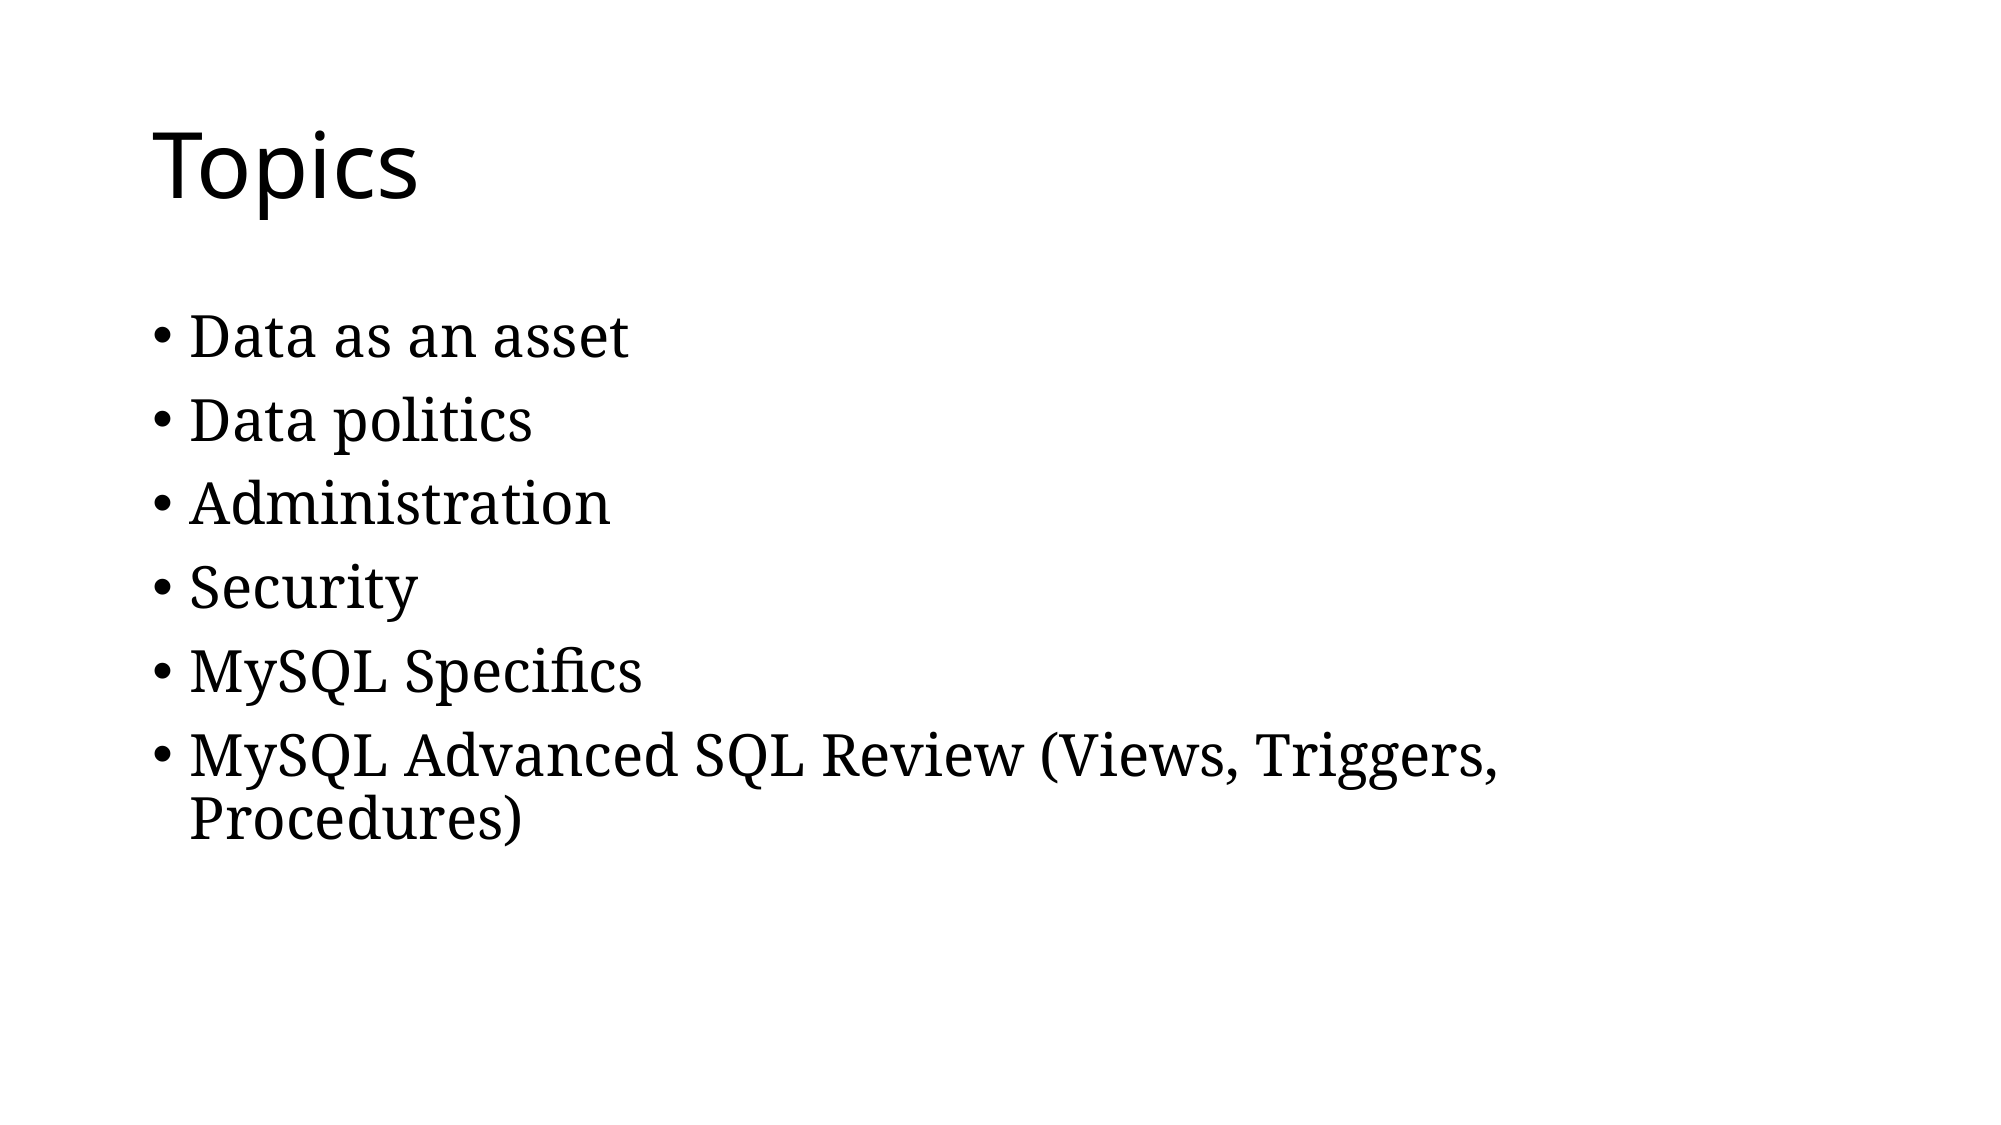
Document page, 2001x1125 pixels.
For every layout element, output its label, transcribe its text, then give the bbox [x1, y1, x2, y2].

title Topics [137, 59, 1863, 278]
list Data as an asset Data politics Administration Security MySQL Specifics MySQL Advanced SQL Review (Views, Triggers, Procedures) [137, 299, 1863, 1014]
